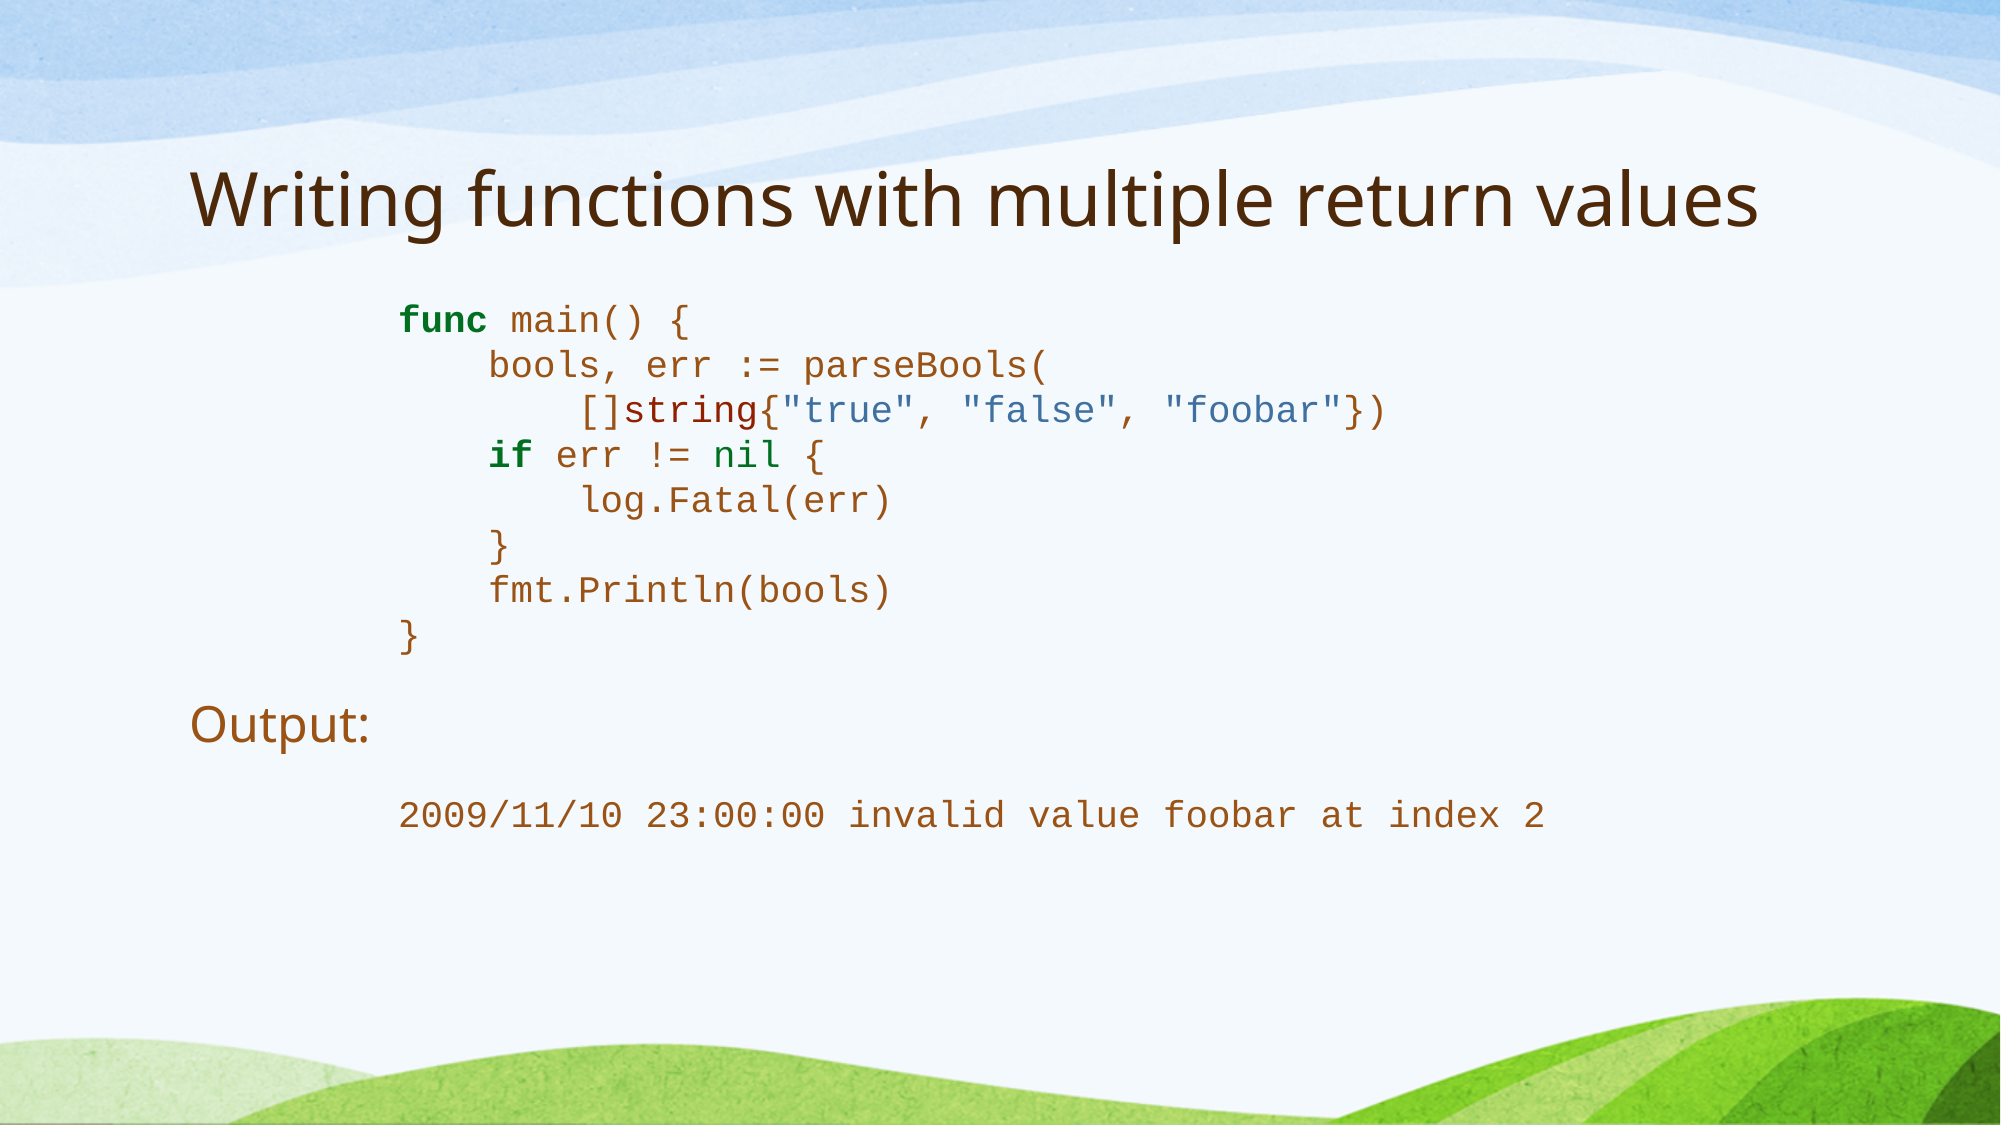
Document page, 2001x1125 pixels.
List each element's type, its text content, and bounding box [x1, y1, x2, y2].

list func main() { bools, err := parseBools( []string{"true", "false", "foobar"}) if err != nil { log.Fatal(err) } fmt.Println(bools) } Output: 2009/11/10 23:00:00 invalid value foobar at index 2 [174, 287, 1825, 982]
picture [0, 0, 2001, 1125]
title Writing functions with multiple return values [174, 50, 1825, 250]
